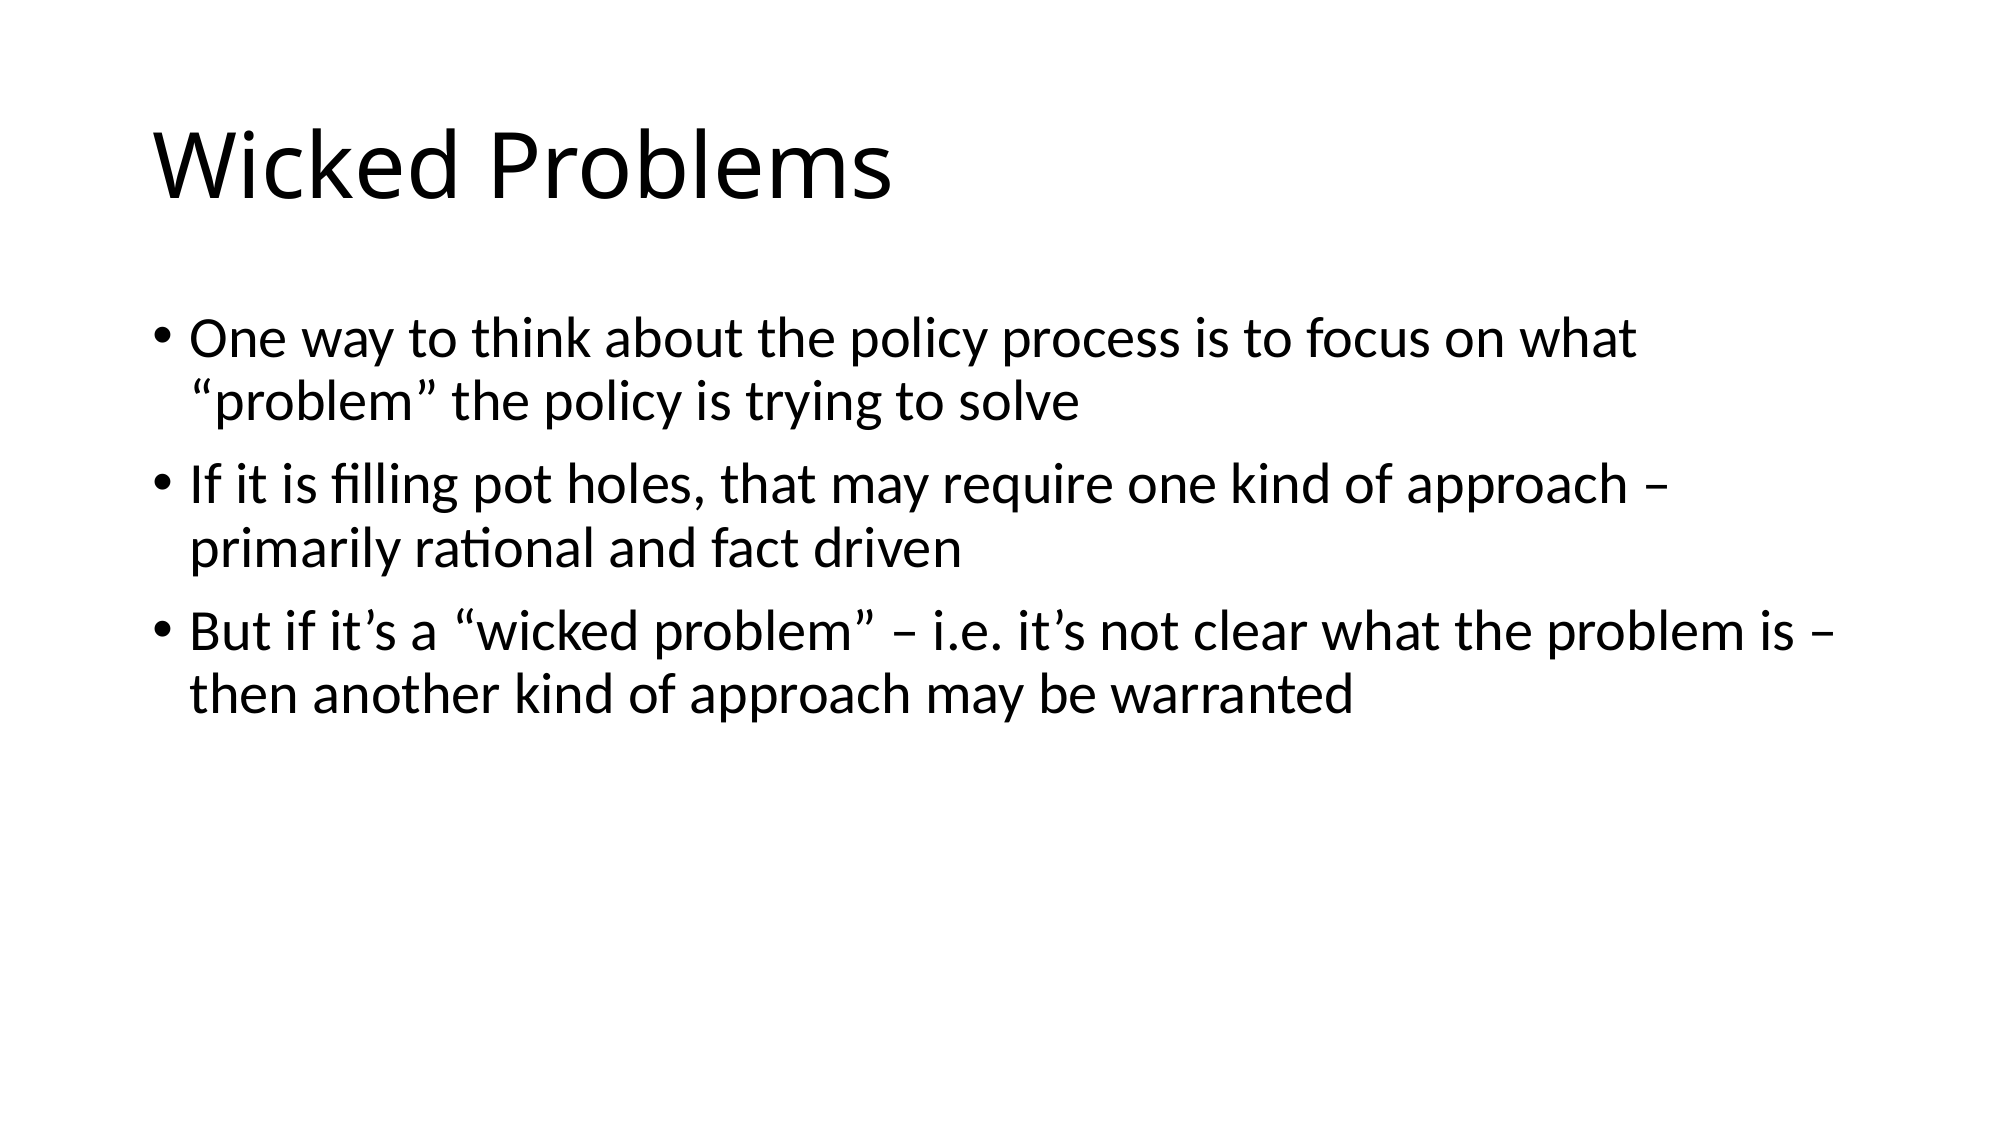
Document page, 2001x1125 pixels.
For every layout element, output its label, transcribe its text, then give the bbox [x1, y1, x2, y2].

list One way to think about the policy process is to focus on what “problem” the policy is trying to solve If it is filling pot holes, that may require one kind of approach – primarily rational and fact driven But if it’s a “wicked problem” – i.e. it’s not clear what the problem is – then another kind of approach may be warranted [137, 299, 1863, 1014]
title Wicked Problems [137, 59, 1863, 278]
